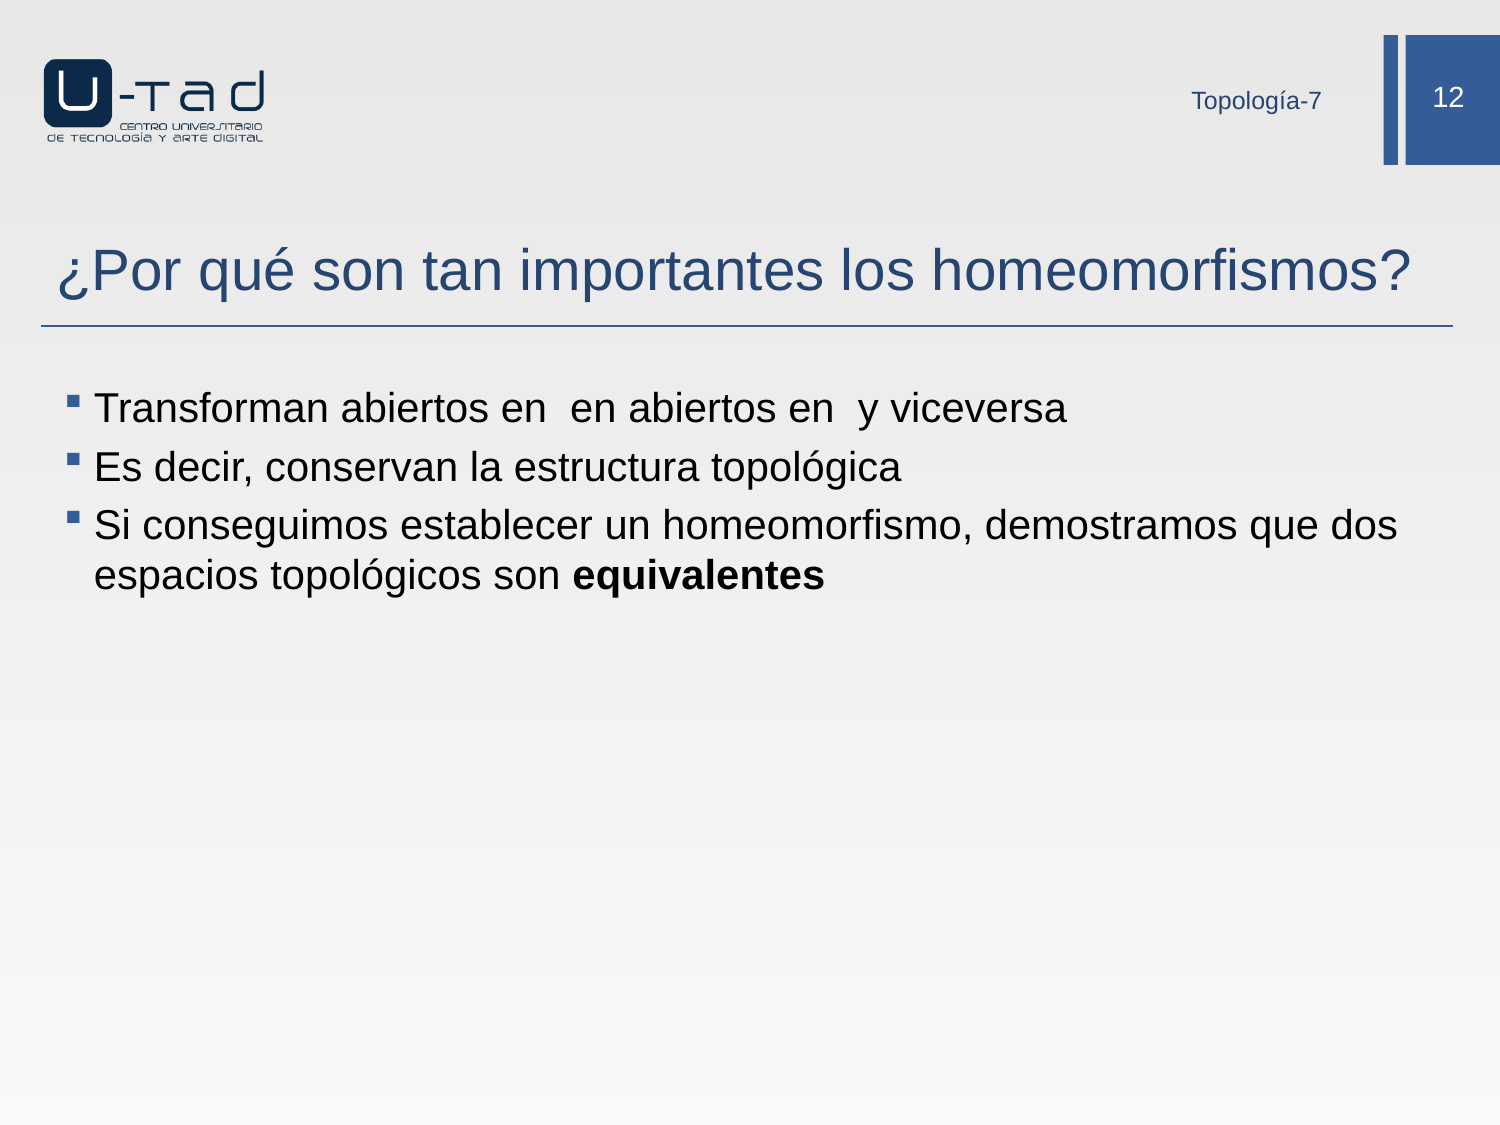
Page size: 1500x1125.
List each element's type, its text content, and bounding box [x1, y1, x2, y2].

picture [17, 49, 290, 151]
footer Topología-7 [747, 78, 1338, 128]
title ¿Por qué son tan importantes los homeomorfismos? [41, 208, 1453, 327]
